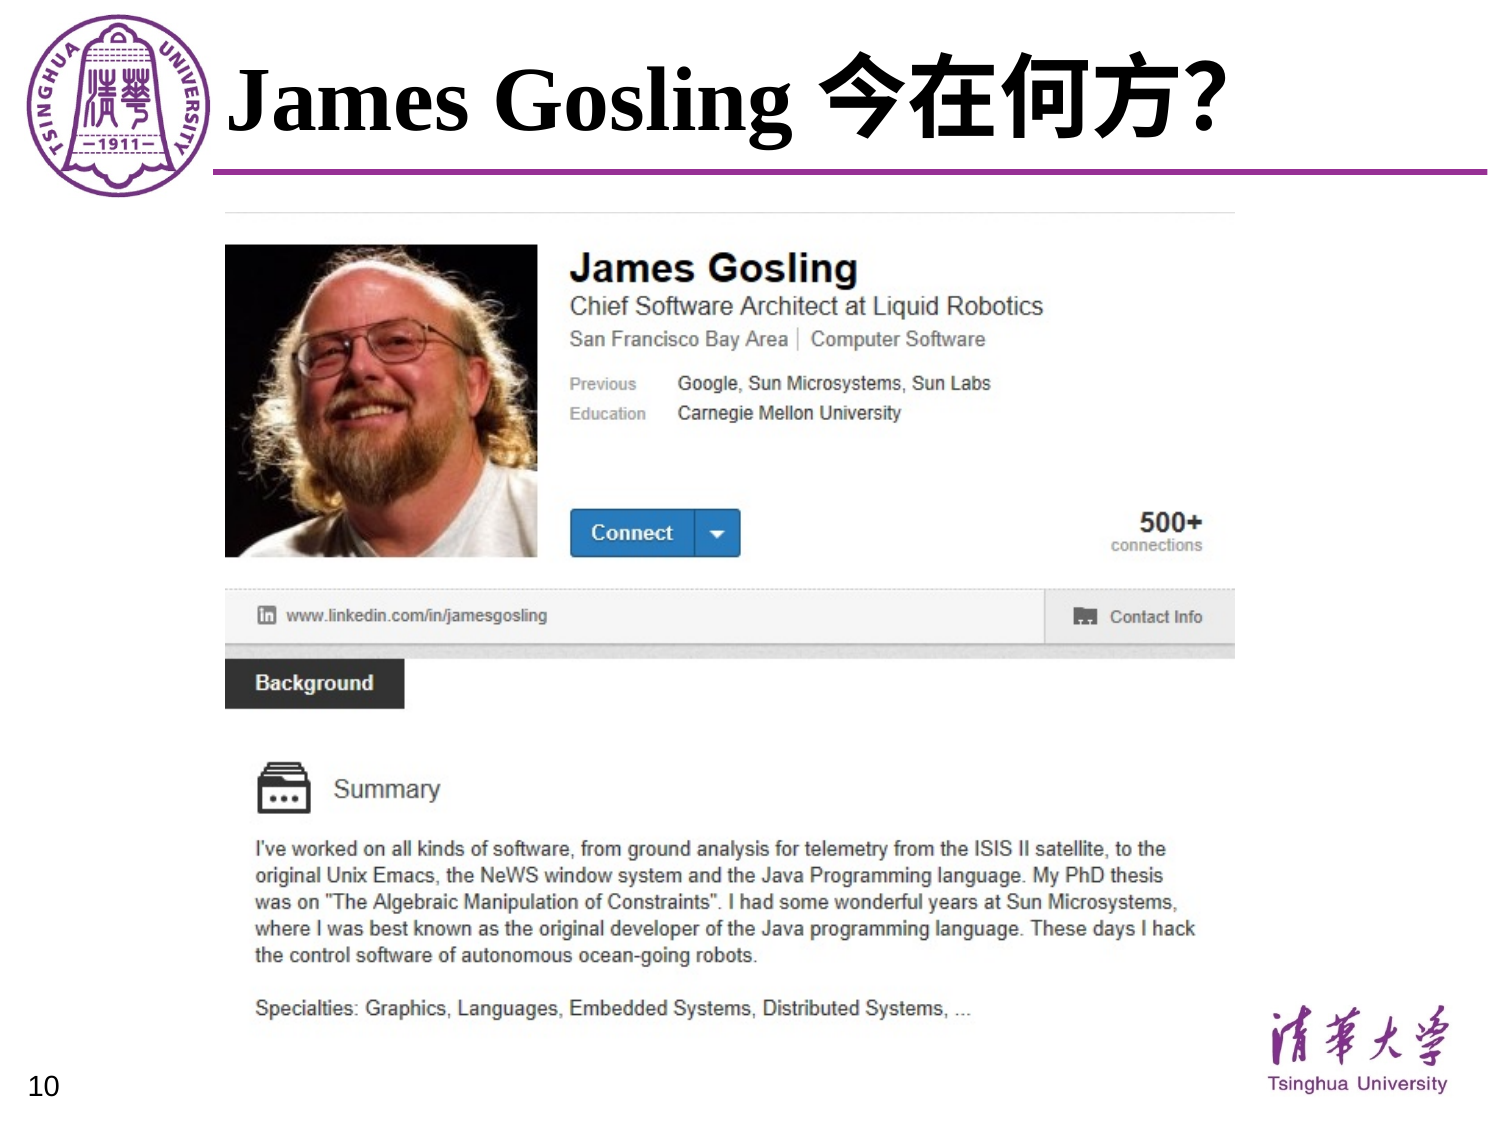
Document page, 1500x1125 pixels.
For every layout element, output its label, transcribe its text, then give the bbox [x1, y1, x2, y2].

picture [24, 12, 213, 37]
picture [24, 151, 213, 200]
picture [224, 212, 1235, 1040]
title James Gosling今在何方？ [24, 37, 1476, 151]
footer 10 [12, 1059, 176, 1125]
picture [1262, 999, 1454, 1101]
